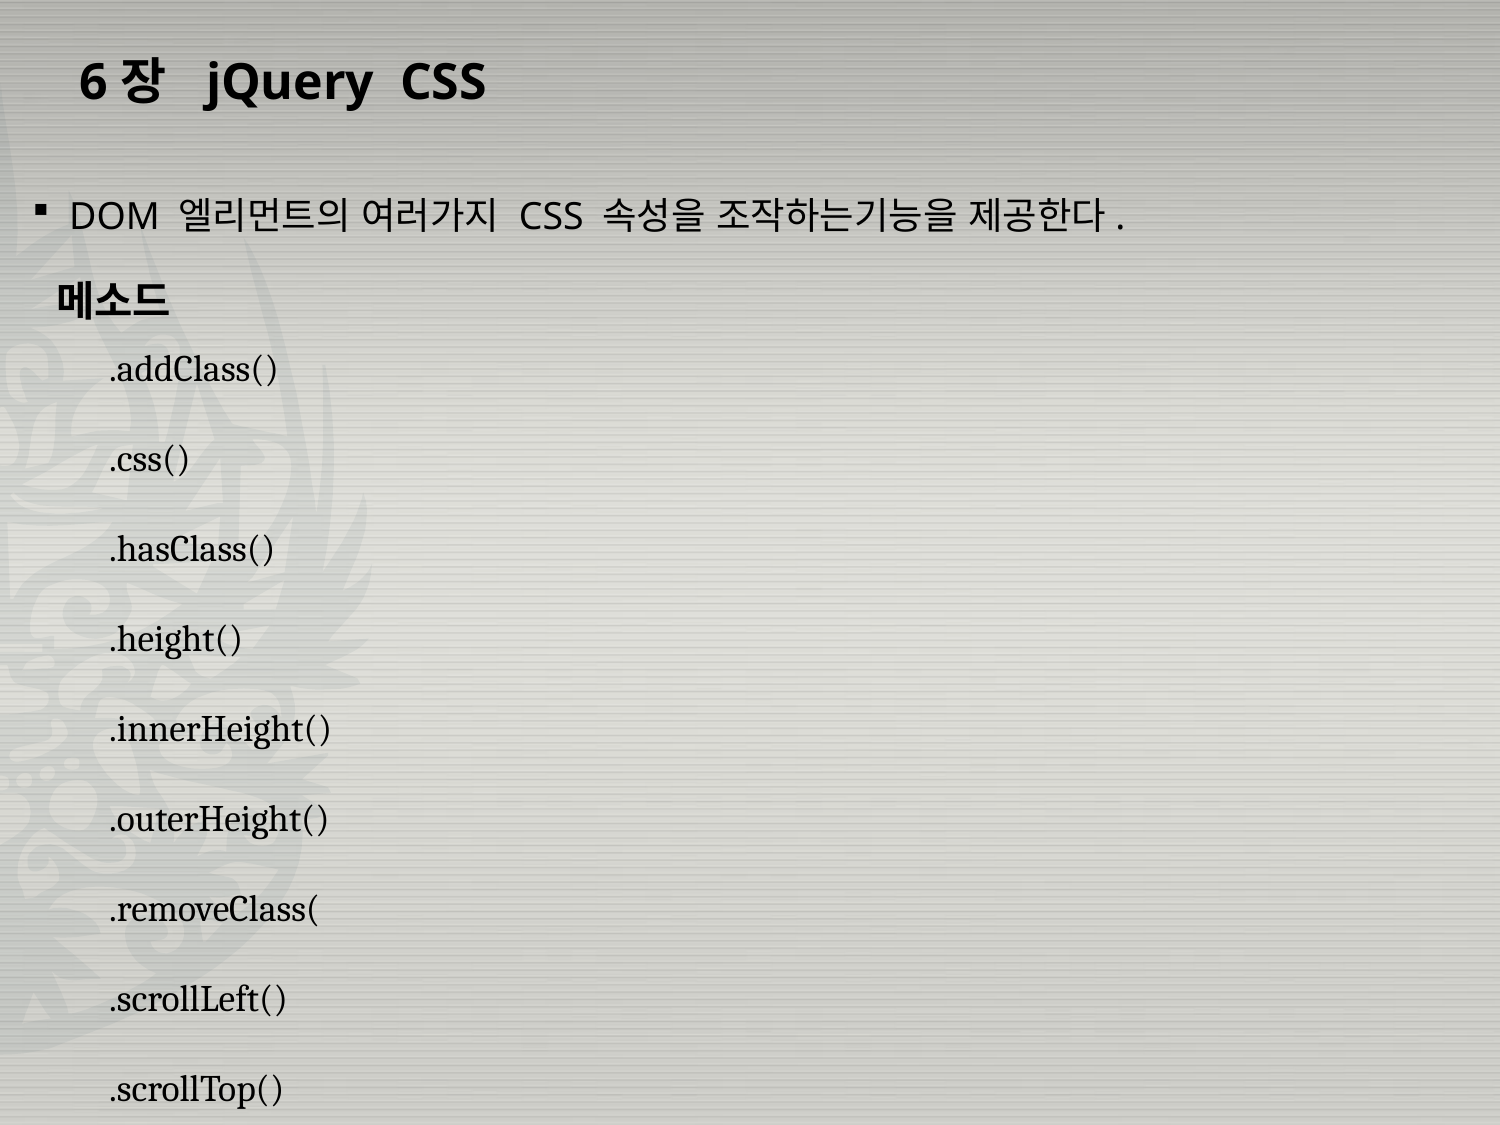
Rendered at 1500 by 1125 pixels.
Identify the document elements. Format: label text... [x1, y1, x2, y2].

text_box 메소드 [41, 267, 585, 332]
text_box .addClass() .css() .hasClass() .height() .innerHeight() .outerHeight() .removeClass( .scrollLeft() .scrollTop() [94, 291, 1500, 1117]
text_box DOM 엘리먼트의 여러가지 CSS 속성을 조작하는기능을 제공한다. [17, 184, 1471, 245]
text_box 6장 jQuery CSS [64, 42, 1388, 118]
